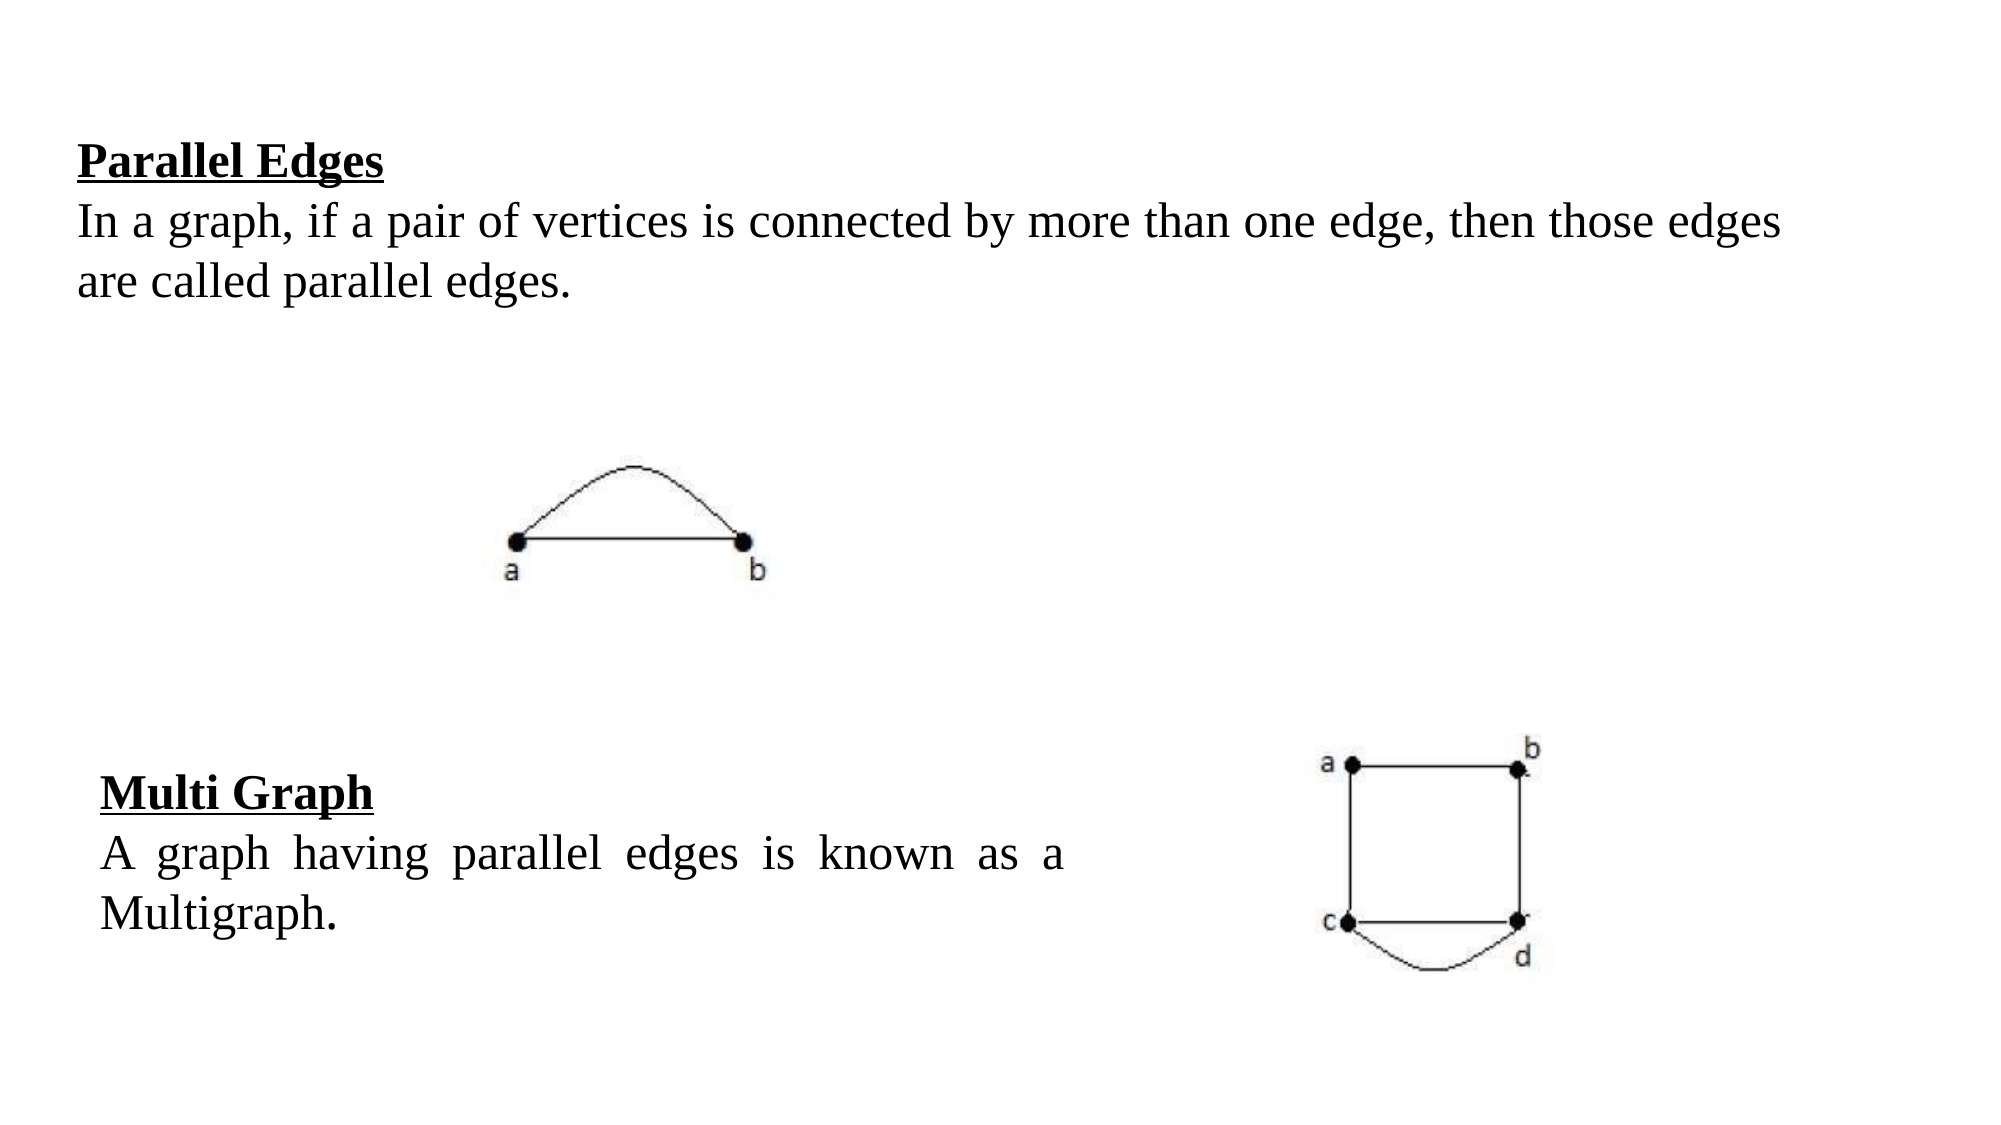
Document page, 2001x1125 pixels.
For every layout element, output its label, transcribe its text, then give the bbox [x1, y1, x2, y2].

text_box Multi Graph A graph having parallel edges is known as a Multigraph. [85, 752, 1080, 992]
text_box Parallel Edges In a graph, if a pair of vertices is connected by more than one edge, then those edges are called parallel edges. [62, 119, 1798, 315]
picture [1303, 733, 1565, 995]
picture [482, 455, 784, 601]
